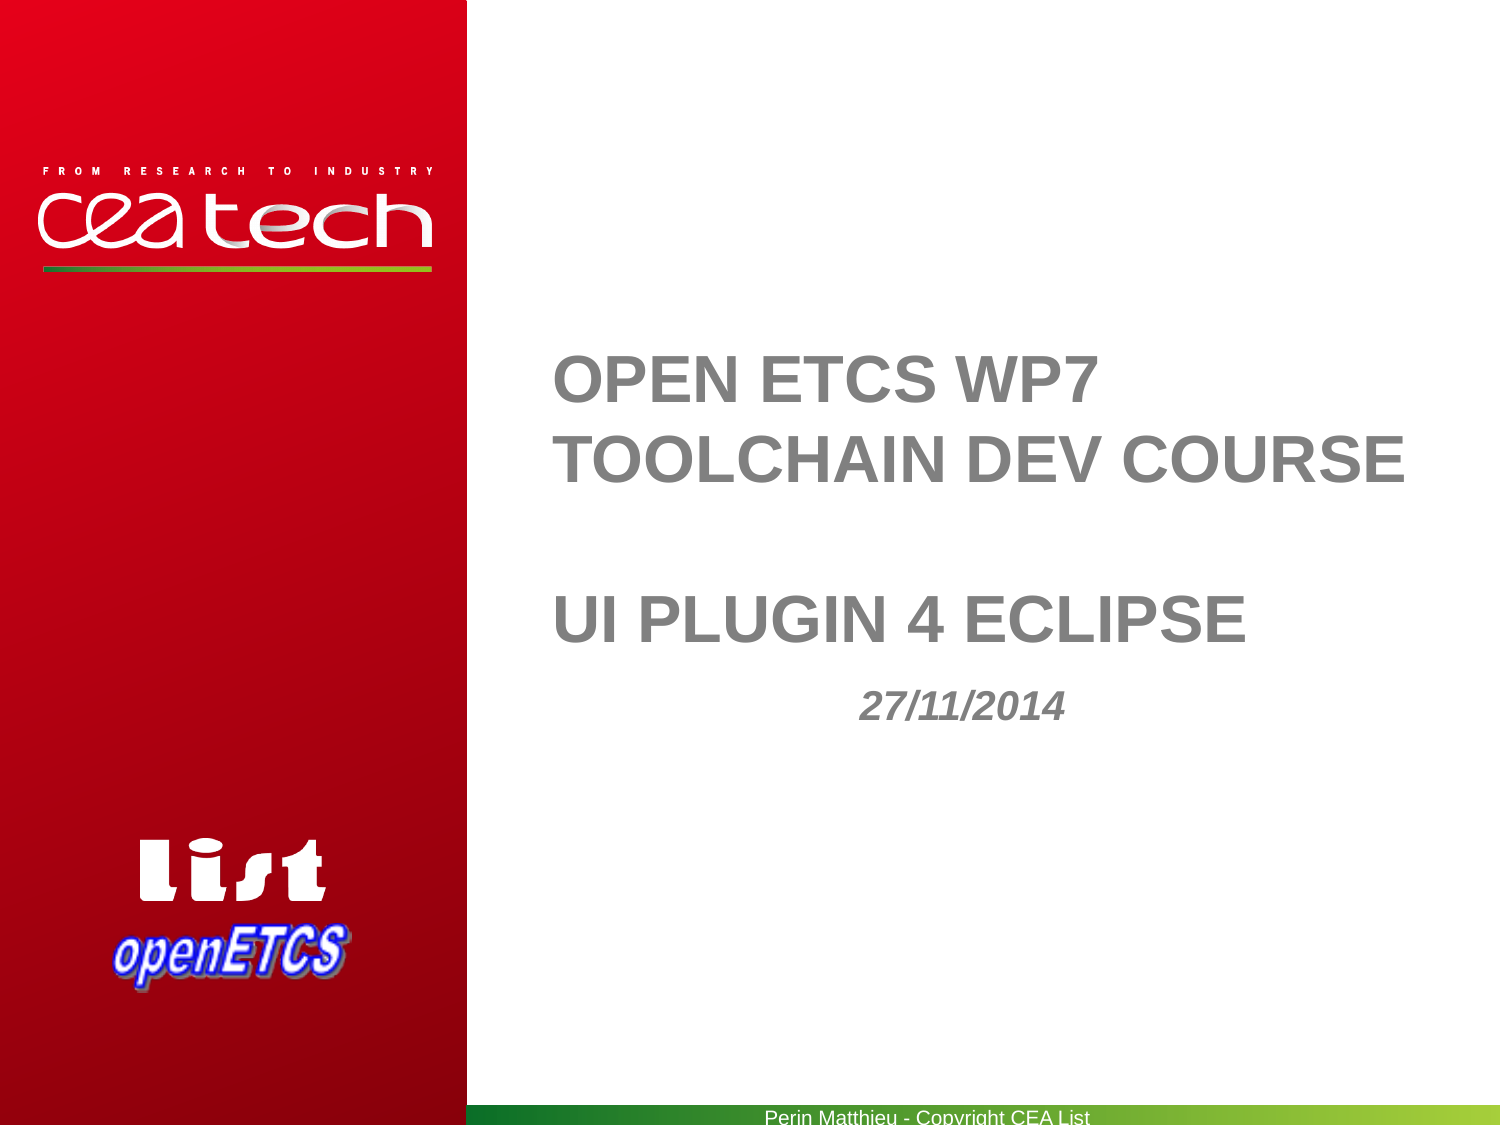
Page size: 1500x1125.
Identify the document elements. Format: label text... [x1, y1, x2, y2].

picture [111, 923, 352, 993]
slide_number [820, 680, 1105, 728]
picture [38, 167, 432, 272]
footer Perin Matthieu - Copyright CEA List [643, 1098, 1211, 1125]
title Open ETCS WP7 Toolchain Dev COURSE UI Plugin 4 Eclipse [537, 328, 1425, 799]
picture [140, 838, 326, 901]
